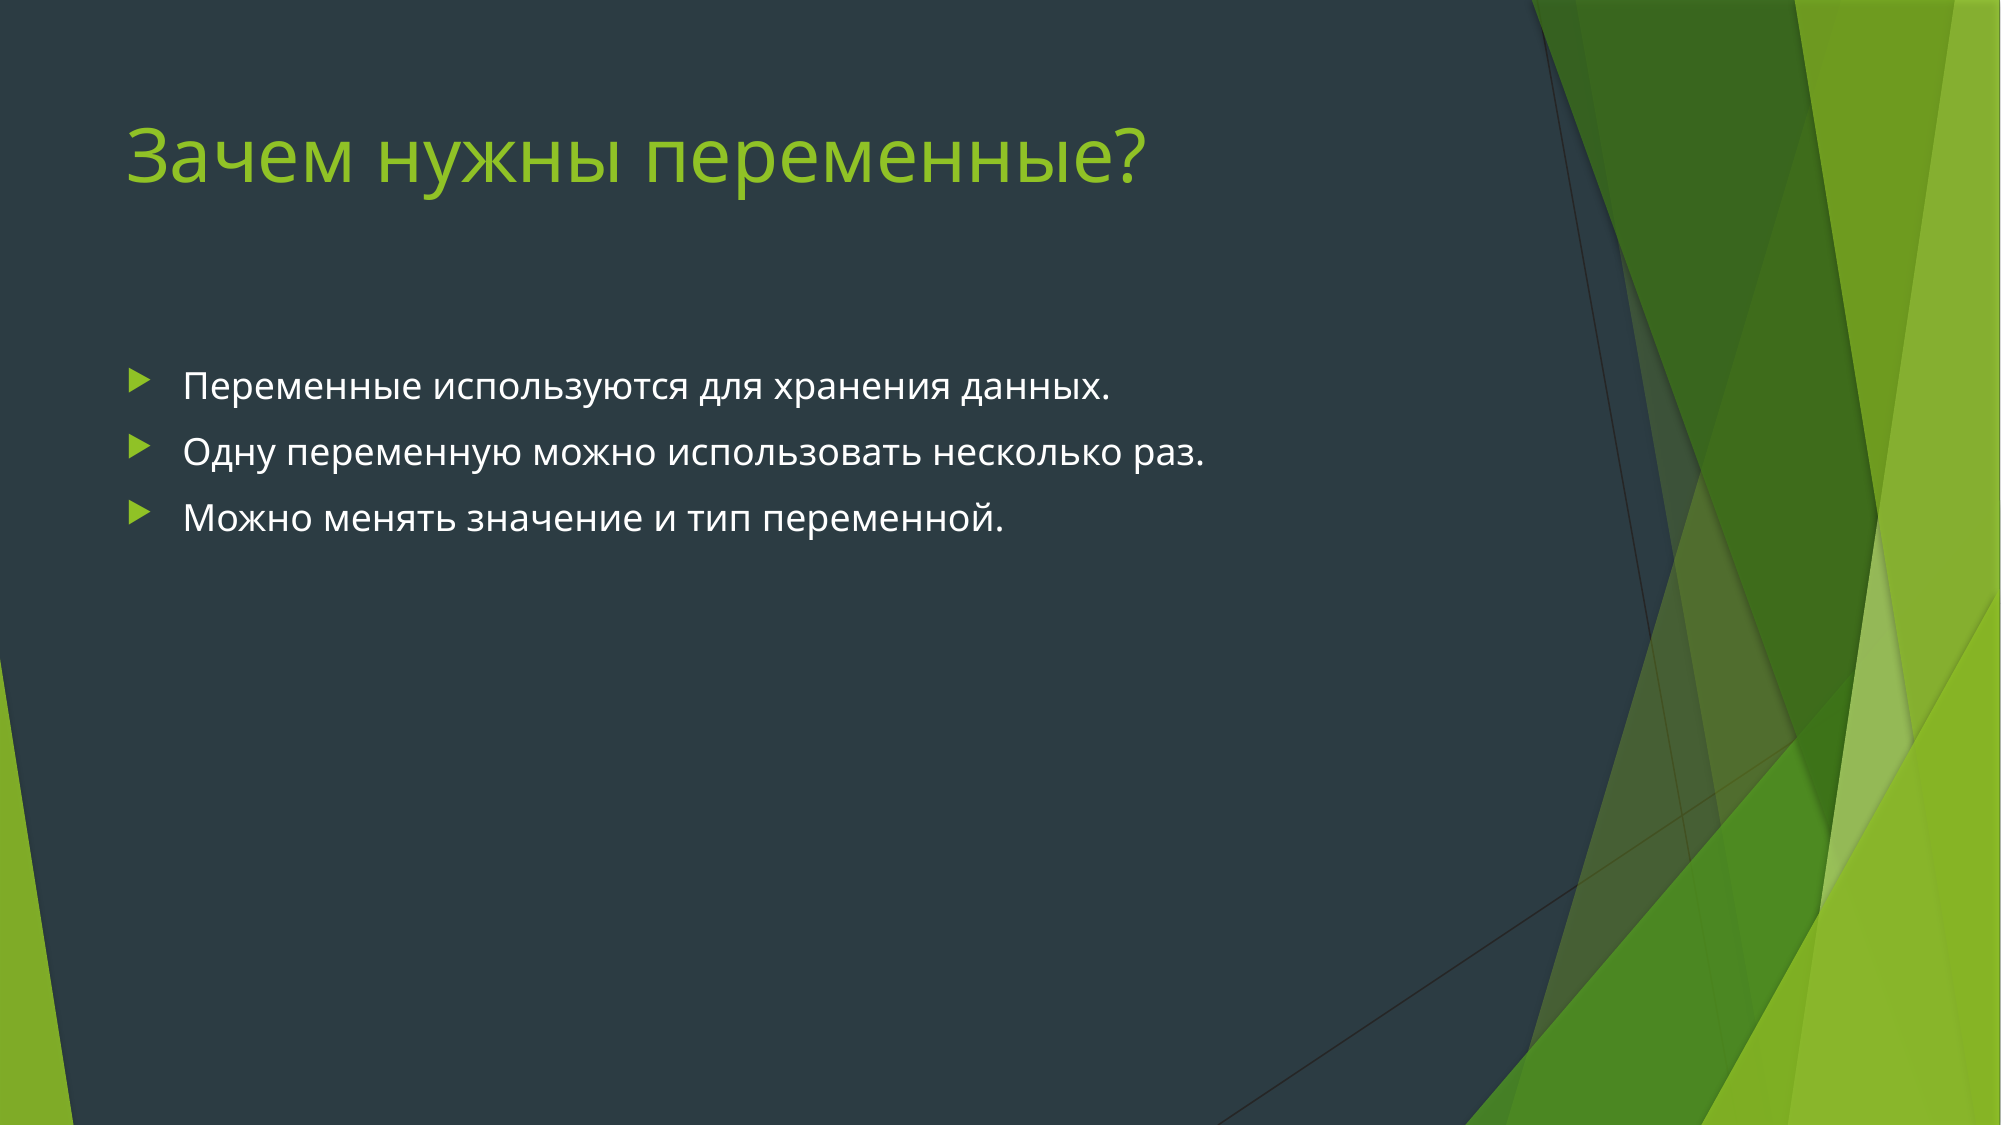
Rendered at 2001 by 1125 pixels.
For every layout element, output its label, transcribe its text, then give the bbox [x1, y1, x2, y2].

title Зачем нужны переменные? [111, 99, 1522, 317]
list Переменные используются для хранения данных. Одну переменную можно использовать несколько раз. Можно менять значение и тип переменной. [111, 354, 1522, 992]
